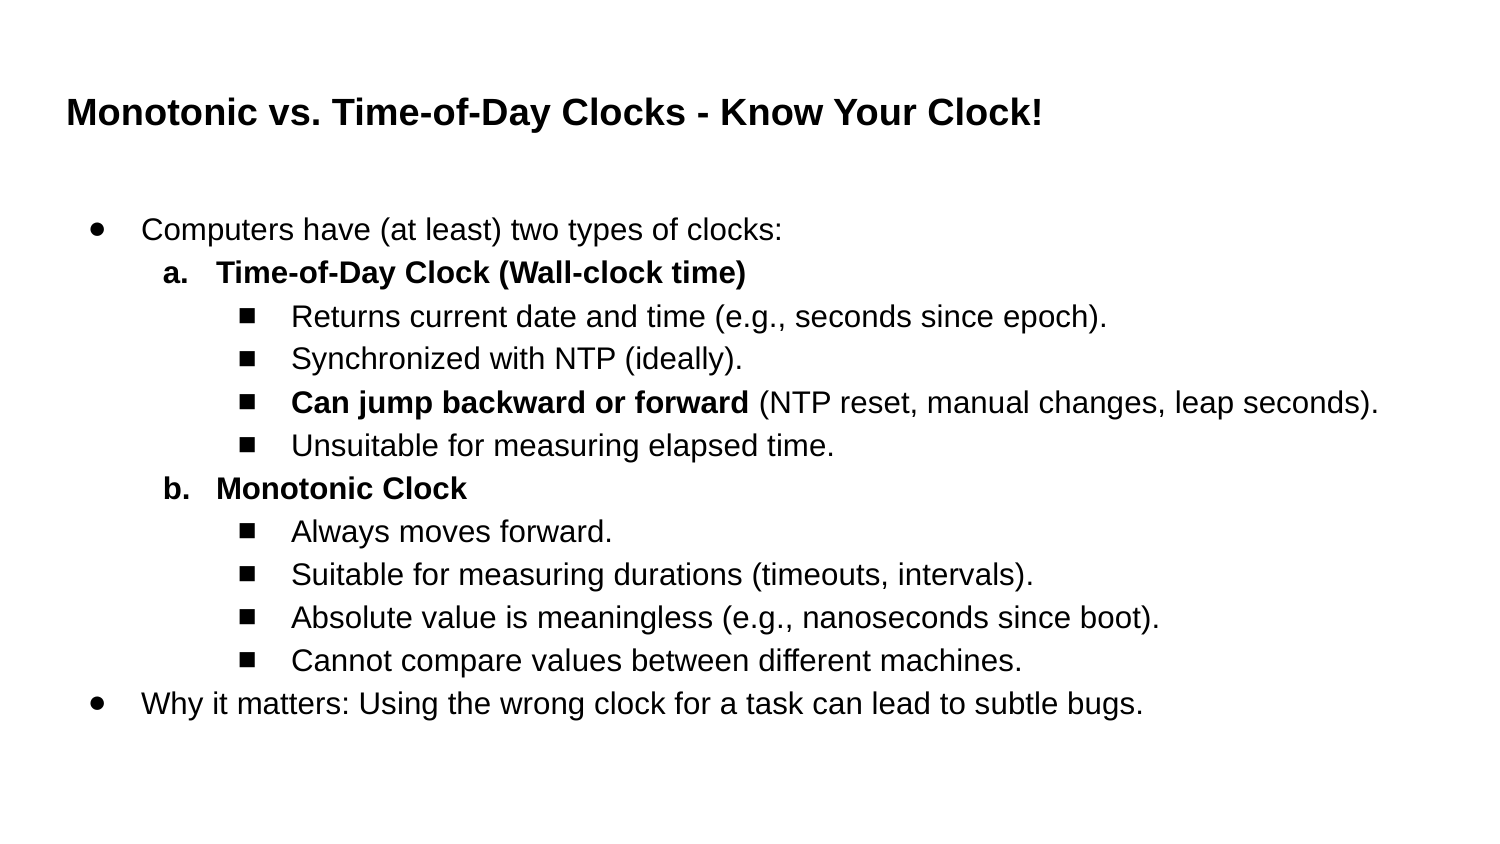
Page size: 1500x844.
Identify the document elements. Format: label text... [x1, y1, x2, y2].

list Computers have (at least) two types of clocks: Time-of-Day Clock (Wall-clock time) Returns current date and time (e.g., seconds since epoch). Synchronized with NTP (ideally). Can jump backward or forward (NTP reset, manual changes, leap seconds). Unsuitable for measuring elapsed time. Monotonic Clock Always moves forward. Suitable for measuring durations (timeouts, intervals). Absolute value is meaningless (e.g., nanoseconds since boot). Cannot compare values between different machines. Why it matters: Using the wrong clock for a task can lead to subtle bugs. [51, 189, 1449, 750]
title Monotonic vs. Time-of-Day Clocks - Know Your Clock! [51, 72, 1449, 167]
